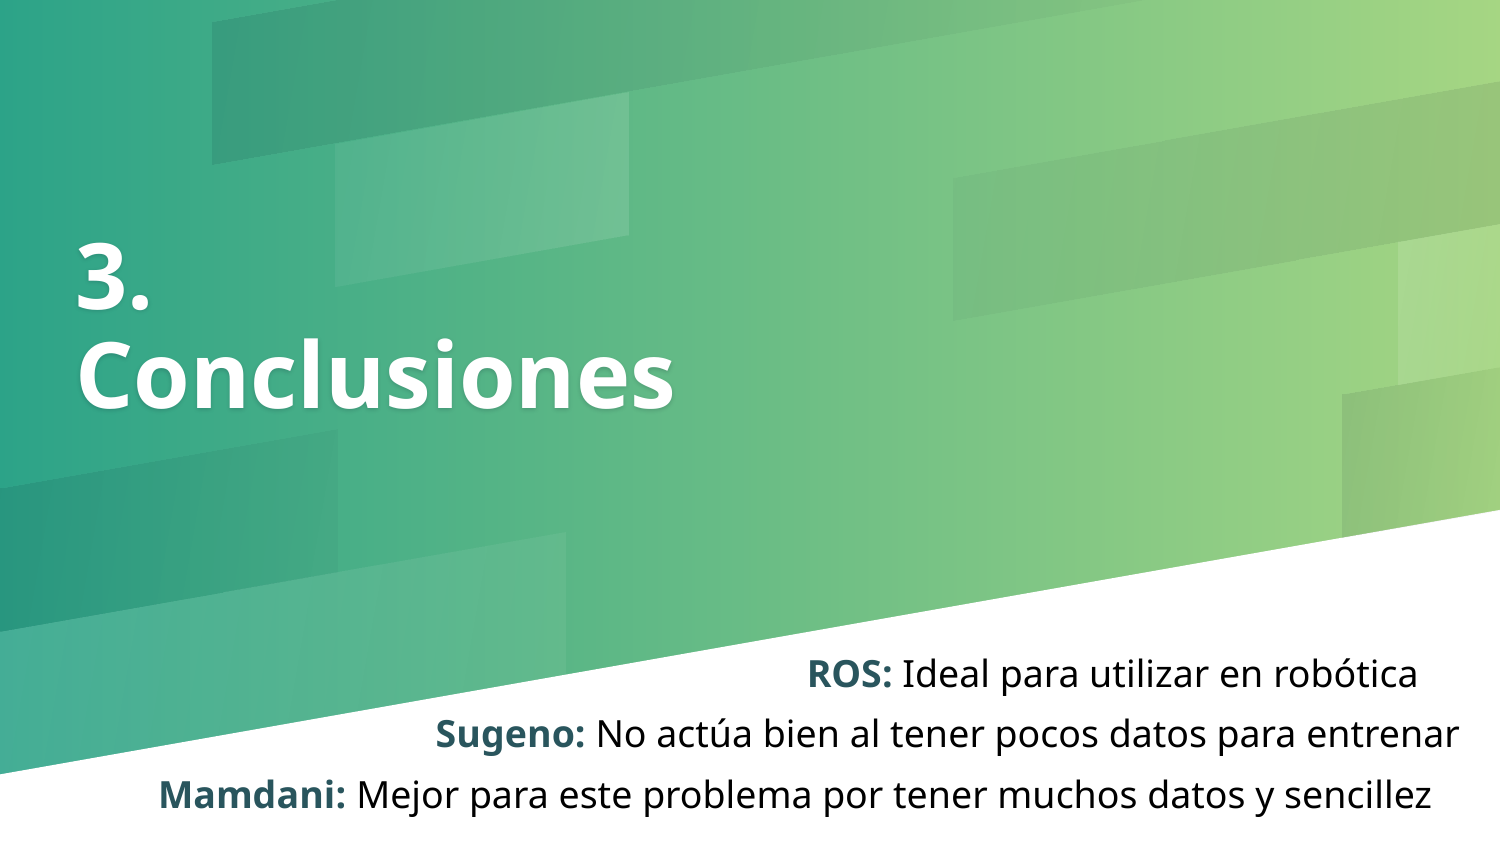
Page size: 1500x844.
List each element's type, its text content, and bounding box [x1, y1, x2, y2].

text_box Sugeno: No actúa bien al tener pocos datos para entrenar [364, 702, 1500, 763]
text_box ROS: Ideal para utilizar en robótica [792, 642, 1435, 702]
title 3. Conclusiones [75, 234, 1309, 425]
text_box Mamdani: Mejor para este problema por tener muchos datos y sencillez [143, 763, 1449, 823]
